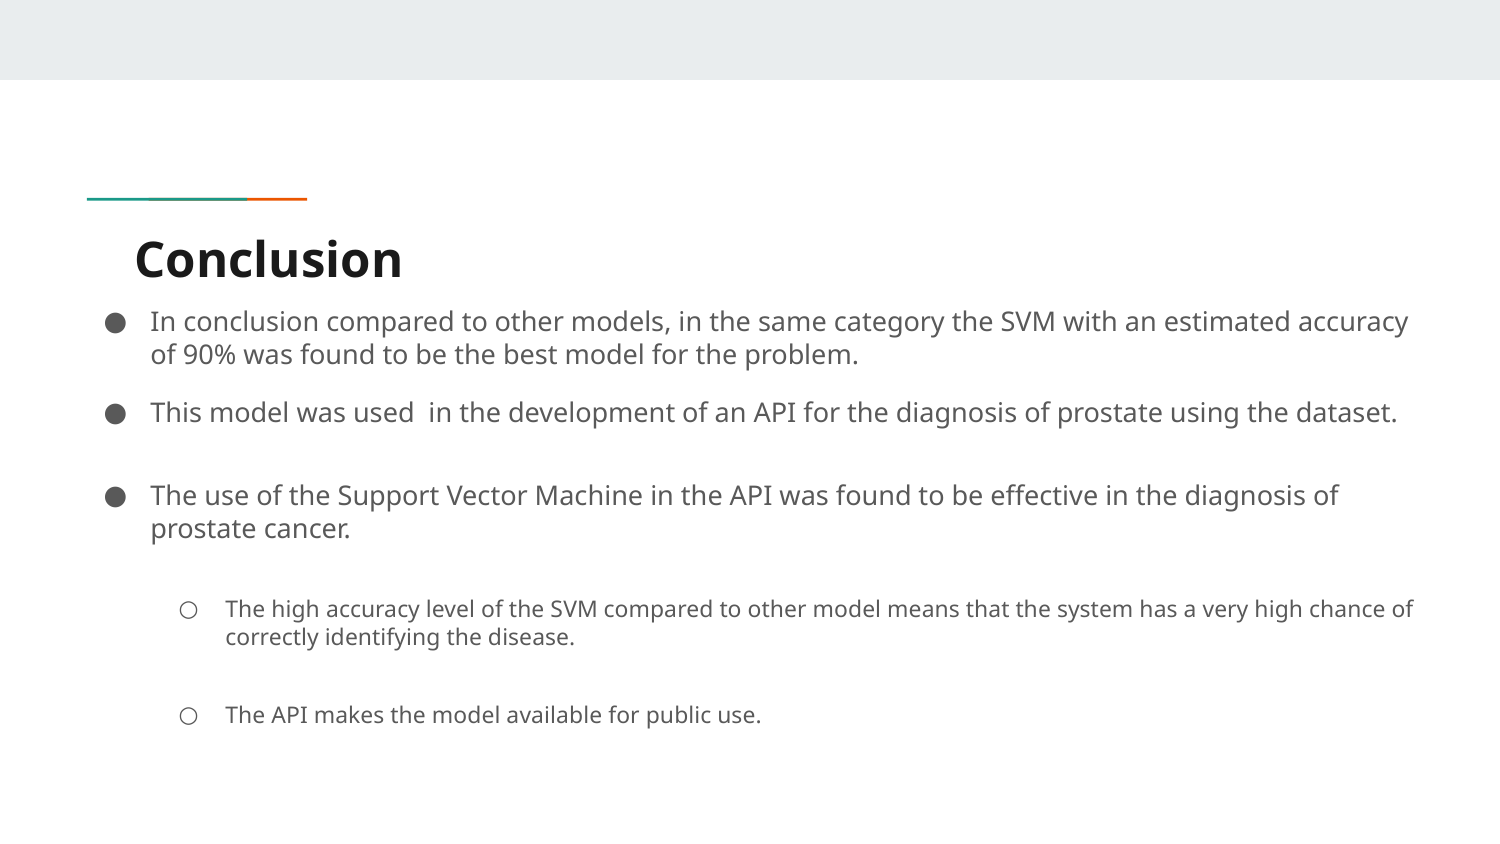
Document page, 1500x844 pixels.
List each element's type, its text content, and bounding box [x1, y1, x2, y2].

title Conclusion [119, 216, 1381, 290]
list In conclusion compared to other models, in the same category the SVM with an estimated accuracy of 90% was found to be the best model for the problem. This model was used in the development of an API for the diagnosis of prostate using the dataset. The use of the Support Vector Machine in the API was found to be effective in the diagnosis of prostate cancer. The high accuracy level of the SVM compared to other model means that the system has a very high chance of correctly identifying the disease. The API makes the model available for public use. [88, 290, 1455, 786]
